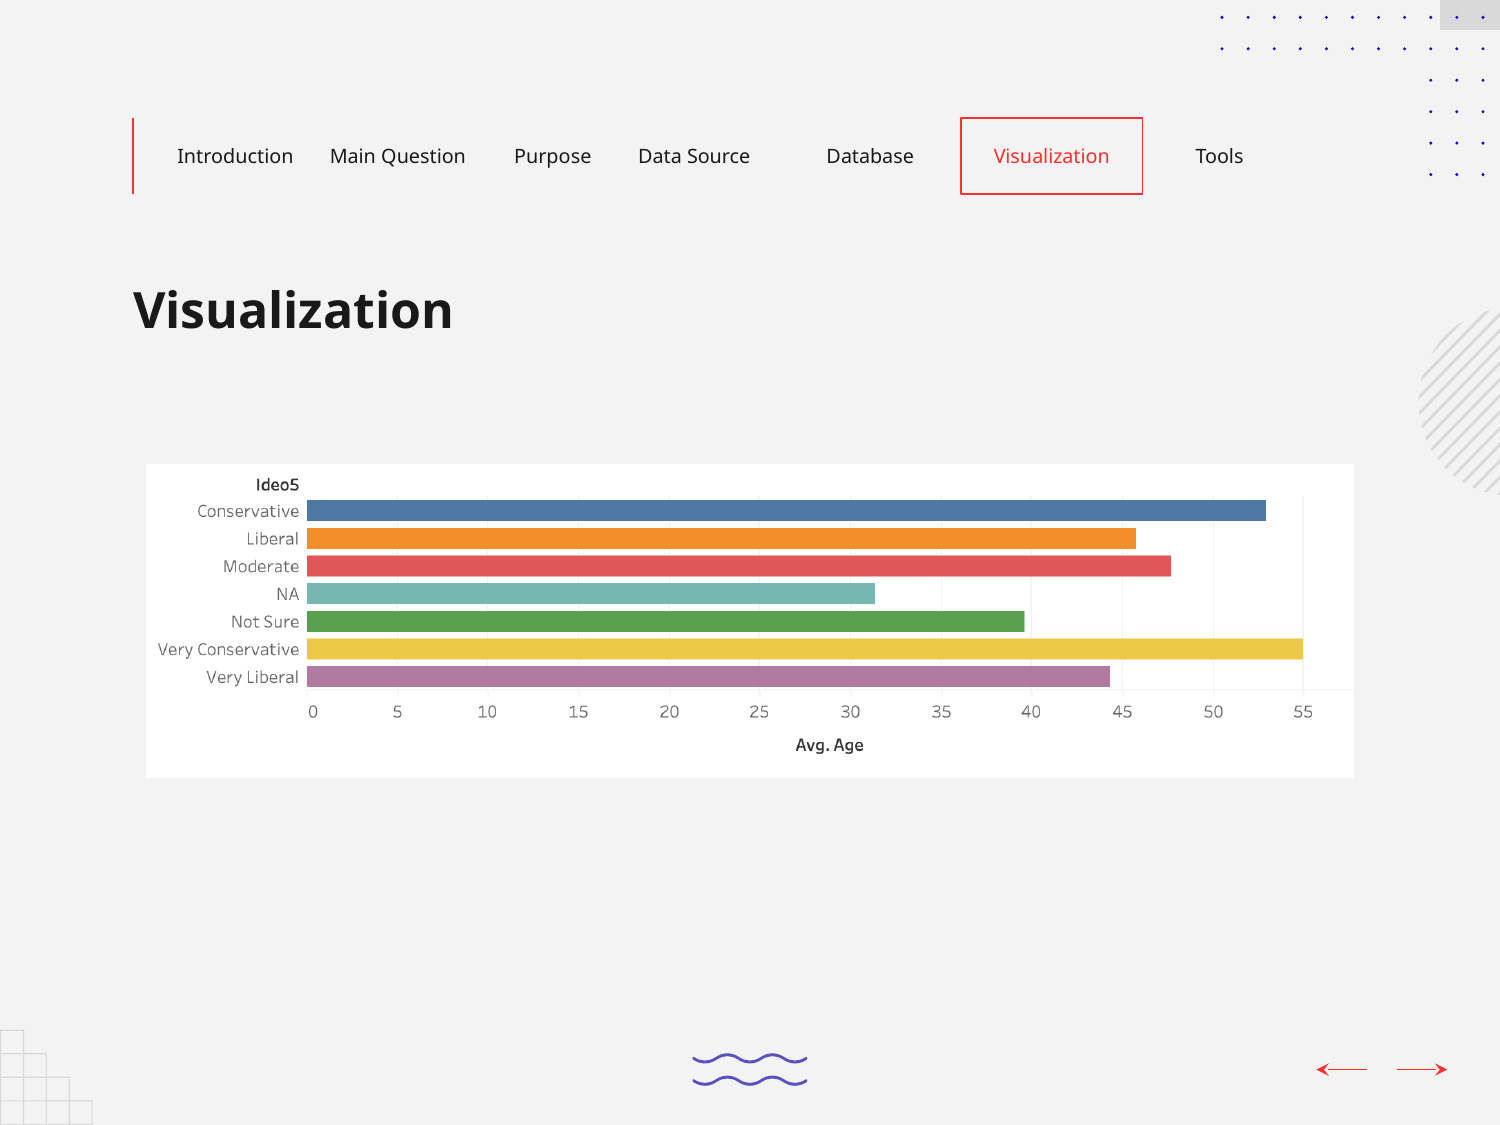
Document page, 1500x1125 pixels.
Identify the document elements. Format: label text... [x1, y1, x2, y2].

subtitle Main Question [307, 118, 462, 194]
subtitle Database [779, 118, 961, 194]
picture [145, 464, 1355, 778]
title Visualization [118, 247, 1382, 371]
subtitle Visualization [960, 117, 1143, 195]
subtitle Data Source [603, 118, 779, 194]
text_box [1390, 1048, 1460, 1093]
subtitle Purpose [462, 118, 603, 194]
subtitle Tools [1128, 118, 1311, 194]
text_box [1312, 1048, 1382, 1093]
subtitle Introduction [144, 118, 307, 194]
